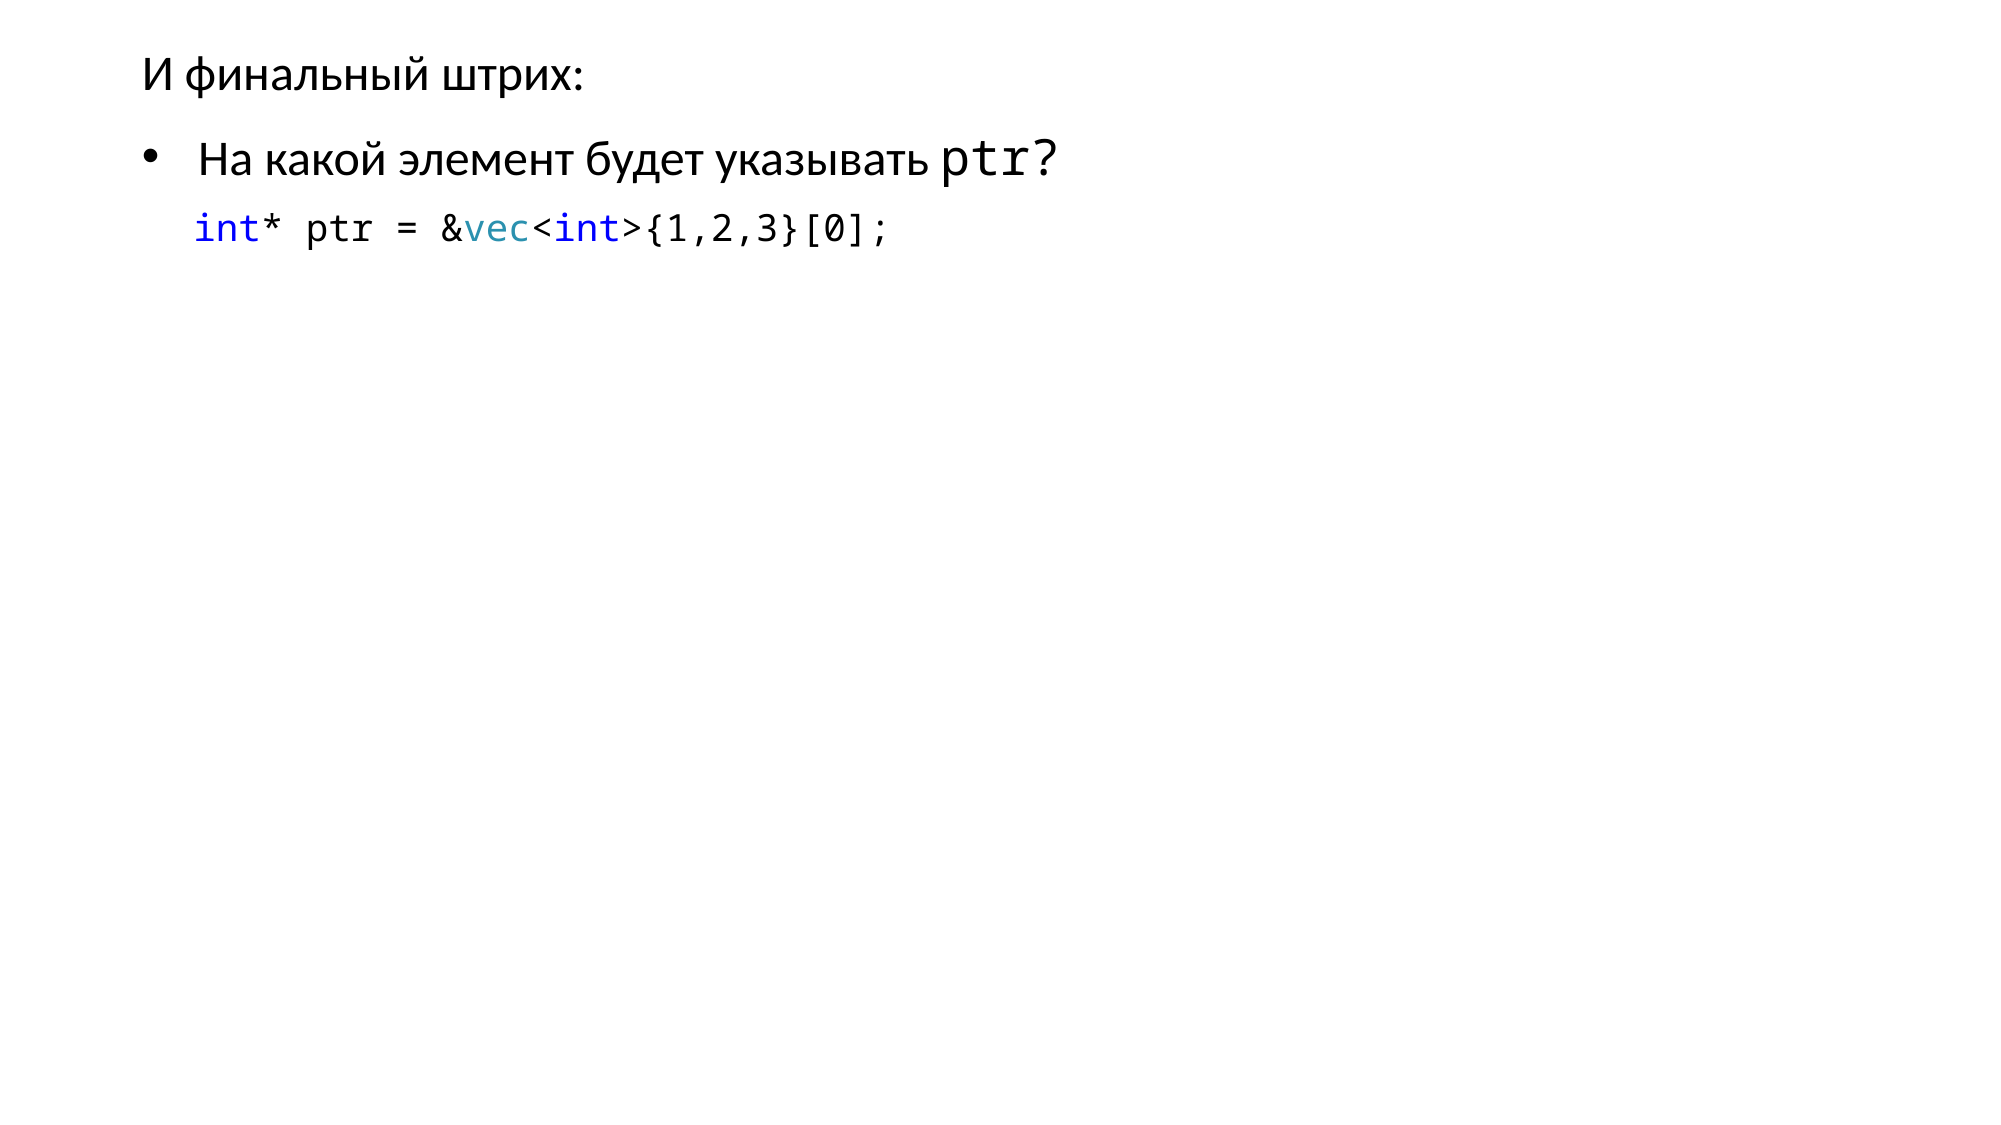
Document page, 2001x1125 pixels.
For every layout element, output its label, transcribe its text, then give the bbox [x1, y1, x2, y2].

text_box И финальный штрих: На какой элемент будет указывать ptr? [127, 33, 1894, 193]
text_box int* ptr = &vec<int>{1,2,3}[0]; [178, 196, 2000, 257]
